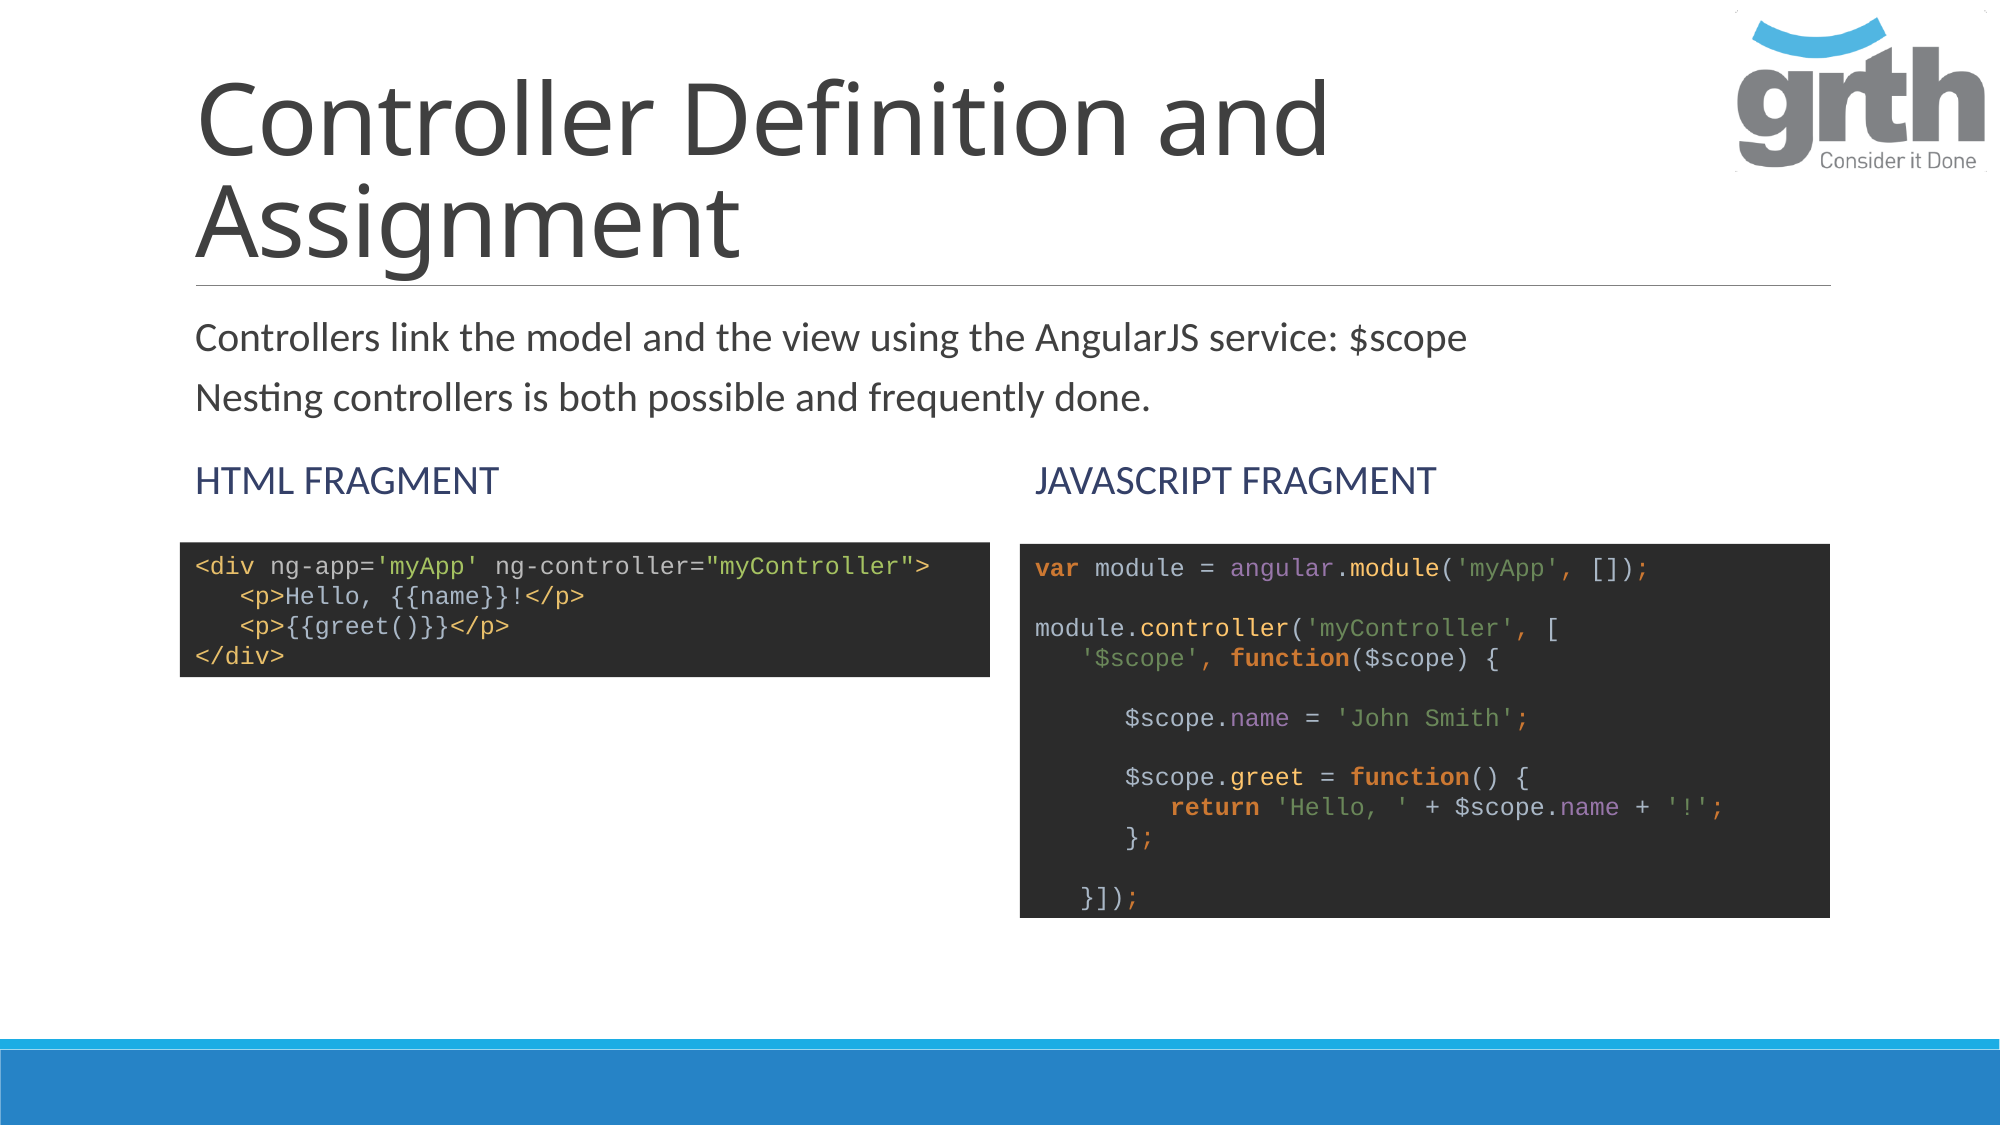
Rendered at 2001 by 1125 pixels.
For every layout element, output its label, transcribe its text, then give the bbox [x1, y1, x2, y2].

list HTML Fragment [180, 444, 990, 542]
text_box var module = angular.module('myApp', []); module.controller('myController', [ '$scope', function($scope) { $scope.name = 'John Smith'; $scope.greet = function() { return 'Hello, ' + $scope.name + '!'; }; }]); [1019, 543, 1830, 918]
picture [1735, 10, 1987, 172]
text_box <div ng-app='myApp' ng-controller="myController"> <p>Hello, {{name}}!</p> <p>{{greet()}}</p> </div> [179, 542, 990, 678]
list JavaScript fragment [1020, 444, 1830, 542]
title Controller Definition and Assignment [180, 47, 1830, 274]
text_box Controllers link the model and the view using the AngularJS service: $scope Nesting controllers is both possible and frequently done. [179, 274, 1830, 444]
